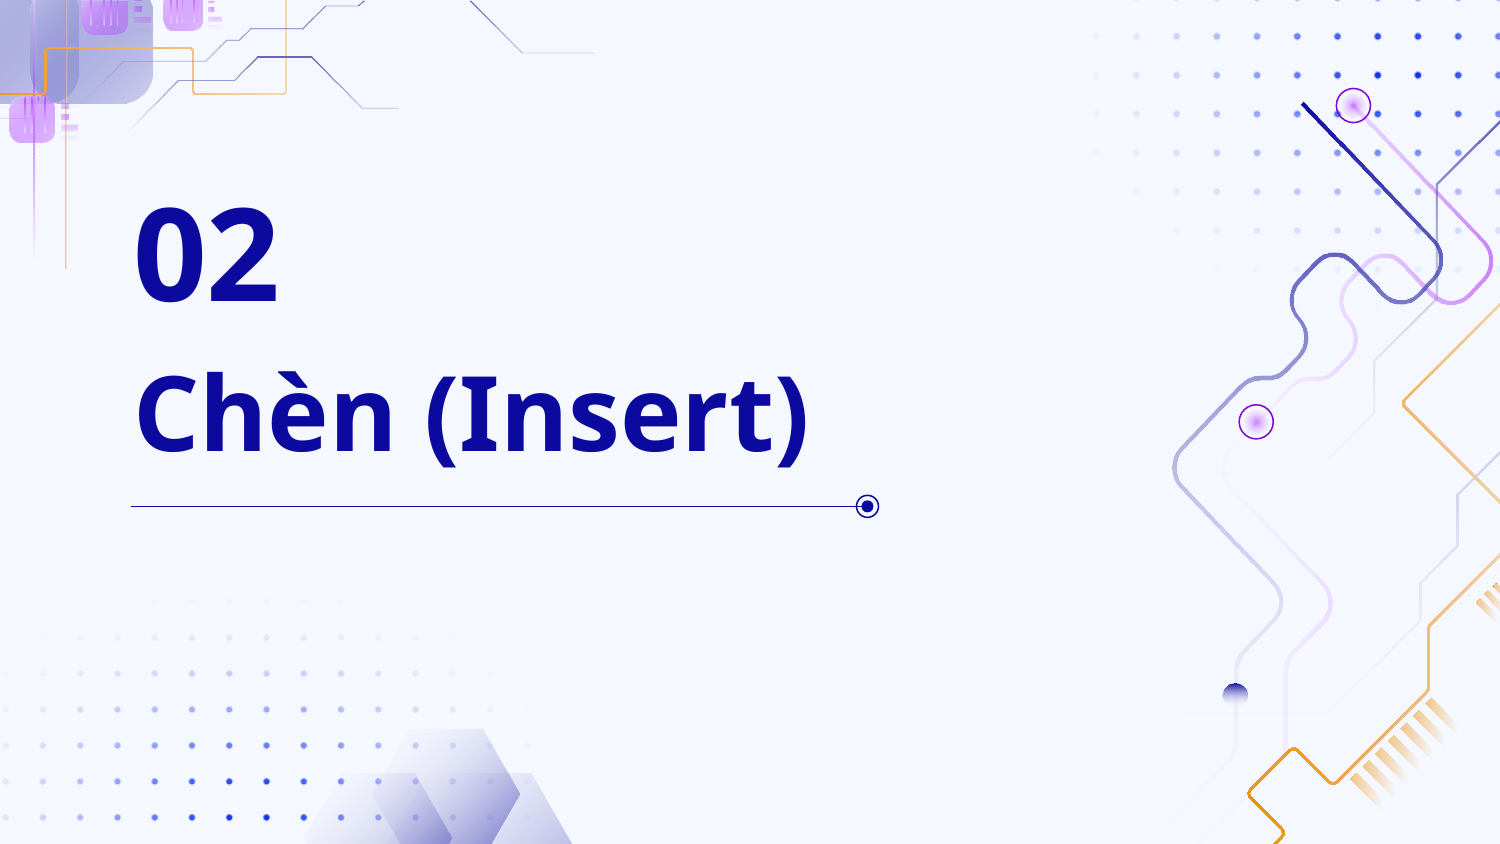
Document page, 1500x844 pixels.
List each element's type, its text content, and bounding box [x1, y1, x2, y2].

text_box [130, 495, 879, 518]
title 02 [118, 168, 398, 332]
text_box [1063, 0, 1500, 844]
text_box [0, 549, 583, 844]
title Chèn (Insert) [118, 341, 1037, 480]
